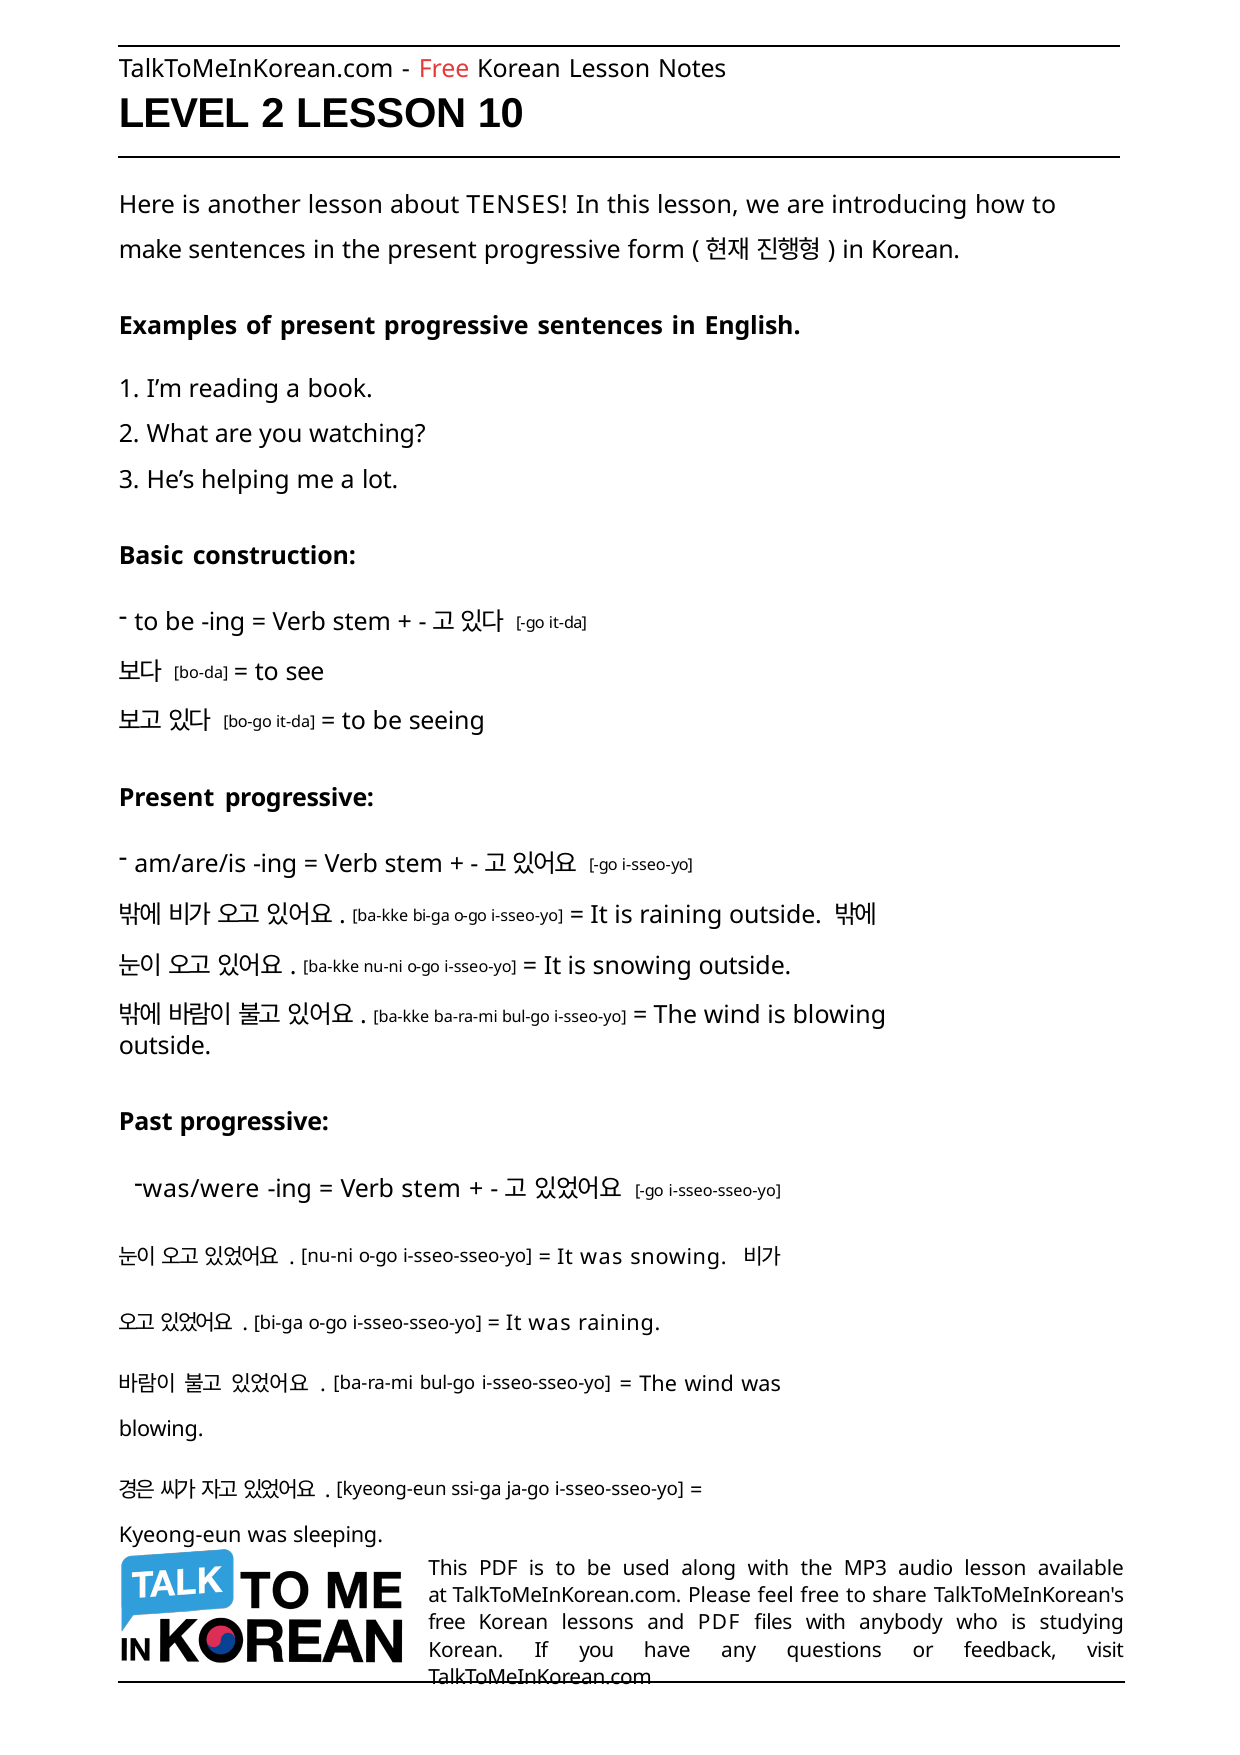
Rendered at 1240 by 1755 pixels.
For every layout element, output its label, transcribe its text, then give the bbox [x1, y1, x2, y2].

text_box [117, 1546, 1126, 1684]
text_box TalkToMeInKorean.com - Free Korean Lesson Notes LEVEL 2 LESSON 10 Here is another lesson about TENSES! In this lesson, we are introducing how to make sentences in the present progressive form (현재 진행형) in Korean. Examples of present progressive sentences in English. I’m reading a book. What are you watching? He’s helping me a lot. Basic construction: to be -ing = Verb stem + -고 있다 [-go it-da] 보다 [bo-da] = to see 보고 있다 [bo-go it-da] = to be seeing Present progressive: am/are/is -ing = Verb stem + -고 있어요 [-go i-sseo-yo] 밖에 비가 오고 있어요. [ba-kke bi-ga o-go i-sseo-yo] = It is raining outside. 밖에 눈이 오고 있어요. [ba-kke nu-ni o-go i-sseo-yo] = It is snowing outside. 밖에 바람이 불고 있어요. [ba-kke ba-ra-mi bul-go i-sseo-yo] = The wind is blowing outside. Past progressive: was/were -ing = Verb stem + -고 있었어요 [-go i-sseo-sseo-yo] 눈이 오고 있었어요. [nu-ni o-go i-sseo-sseo-yo] = It was snowing. 비가 오고 있었어요. [bi-ga o-go i-sseo-sseo-yo] = It was raining. 바람이 불고 있었어요. [ba-ra-mi bul-go i-sseo-sseo-yo] = The wind was blowing. 경은 씨가 자고 있었어요. [kyeong-eun ssi-ga ja-go i-sseo-sseo-yo] = Kyeong-eun was sleeping. [102, 49, 1134, 1549]
